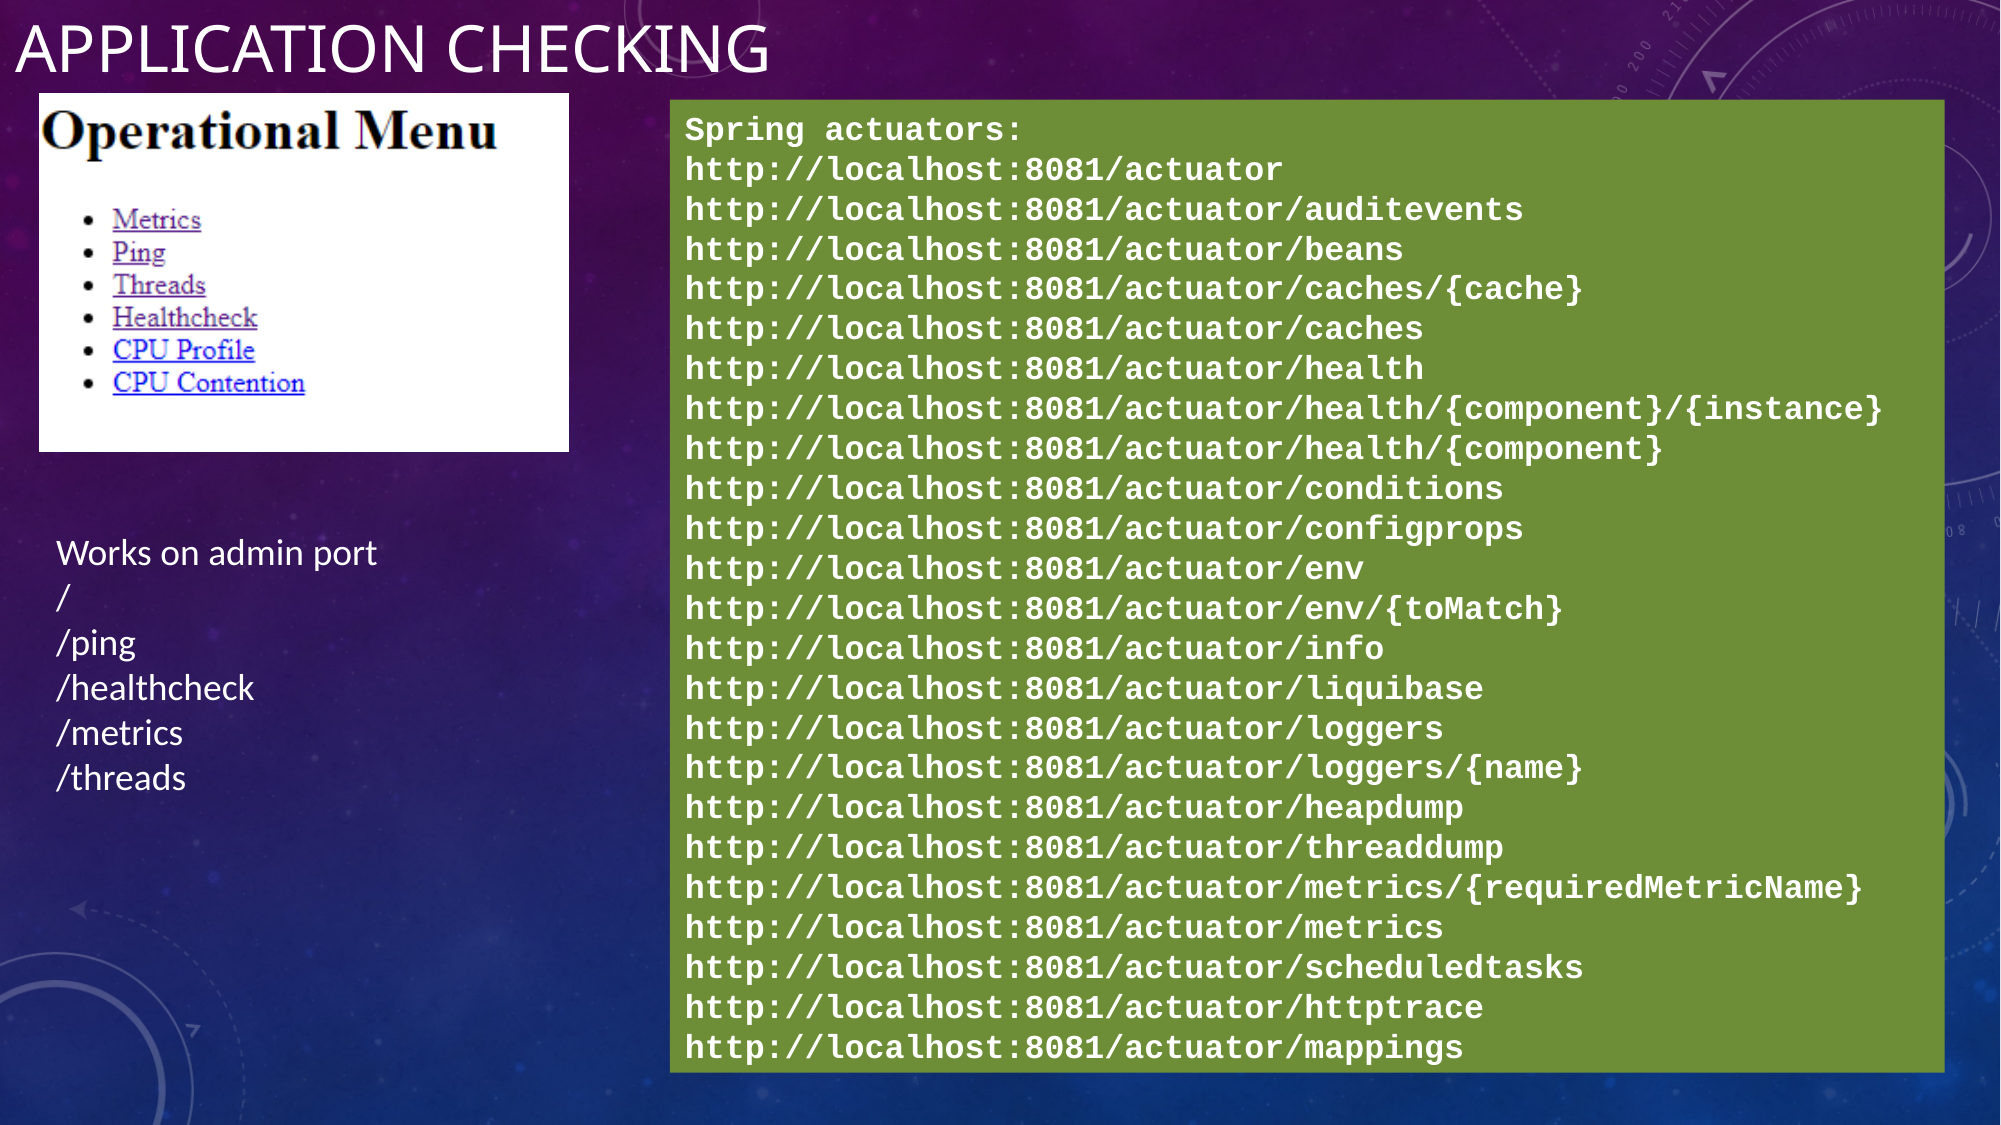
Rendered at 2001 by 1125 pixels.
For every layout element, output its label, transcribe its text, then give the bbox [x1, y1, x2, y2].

text_box Works on admin port / /ping /healthcheck /metrics /threads [41, 520, 393, 851]
picture [0, 0, 2001, 1125]
text_box Spring actuators: http://localhost:8081/actuator http://localhost:8081/actuator/auditevents http://localhost:8081/actuator/beans http://localhost:8081/actuator/caches/{cache} http://localhost:8081/actuator/caches http://localhost:8081/actuator/health http://localhost:8081/actuator/health/{component}/{instance} http://localhost:8081/actuator/health/{component} http://localhost:8081/actuator/conditions http://localhost:8081/actuator/configprops http://localhost:8081/actuator/env http://localhost:8081/actuator/env/{toMatch} http://localhost:8081/actuator/info http://localhost:8081/actuator/liquibase http://localhost:8081/actuator/loggers http://localhost:8081/actuator/loggers/{name} http://localhost:8081/actuator/heapdump http://localhost:8081/actuator/threaddump http://localhost:8081/actuator/metrics/{requiredMetricName} http://localhost:8081/actuator/metrics http://localhost:8081/actuator/scheduledtasks http://localhost:8081/actuator/httptrace http://localhost:8081/actuator/mappings [669, 99, 1945, 1073]
title Application checking [0, 0, 1662, 94]
